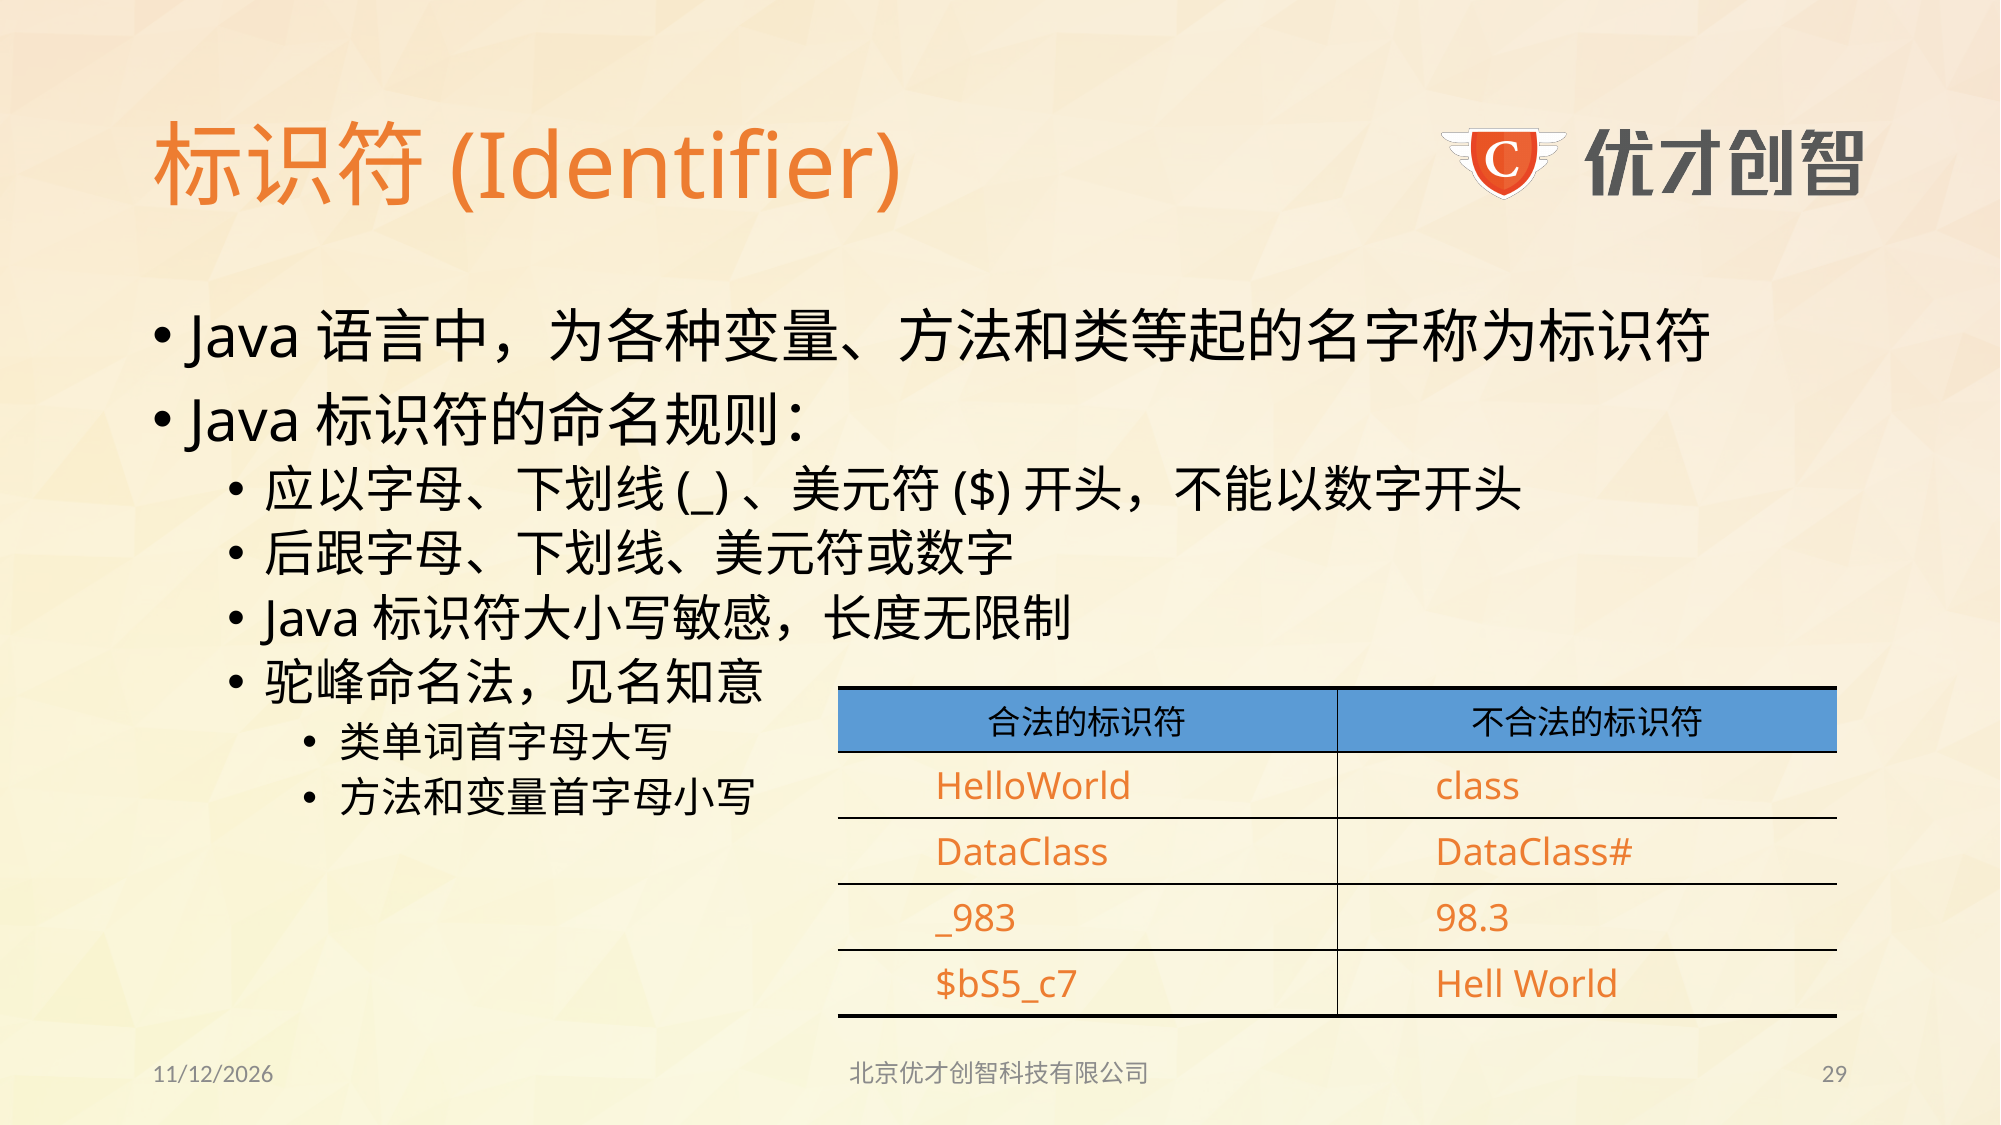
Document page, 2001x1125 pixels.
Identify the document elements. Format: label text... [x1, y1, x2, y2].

table_cell HelloWorld [838, 753, 1337, 817]
table_cell DataClass [838, 819, 1337, 883]
footer 北京优才创智科技有限公司 [662, 1042, 1338, 1103]
table_header 不合法的标识符 [1338, 690, 1837, 751]
table_cell class [1338, 753, 1837, 817]
table_cell 98.3 [1338, 885, 1837, 949]
title 标识符(Identifier) [137, 59, 1441, 278]
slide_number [137, 1042, 588, 1103]
list Java语言中，为各种变量、方法和类等起的名字称为标识符 Java标识符的命名规则： 应以字母、下划线(_)、美元符($)开头，不能以数字开头 后跟字母、下划线、美元符或数字 Java标识符大小写敏感，长度无限制 驼峰命名法，见名知意 类单词首字母大写 方法和变量首字母小写 [137, 299, 1863, 1014]
table_cell _983 [838, 885, 1337, 949]
picture [1441, 128, 1863, 200]
slide_number 28 [1412, 1042, 1863, 1103]
table_cell $bS5_c7 [838, 951, 1337, 1014]
table_cell Hell World [1338, 951, 1837, 1014]
table_cell DataClass# [1338, 819, 1837, 883]
table_header 合法的标识符 [838, 690, 1337, 751]
